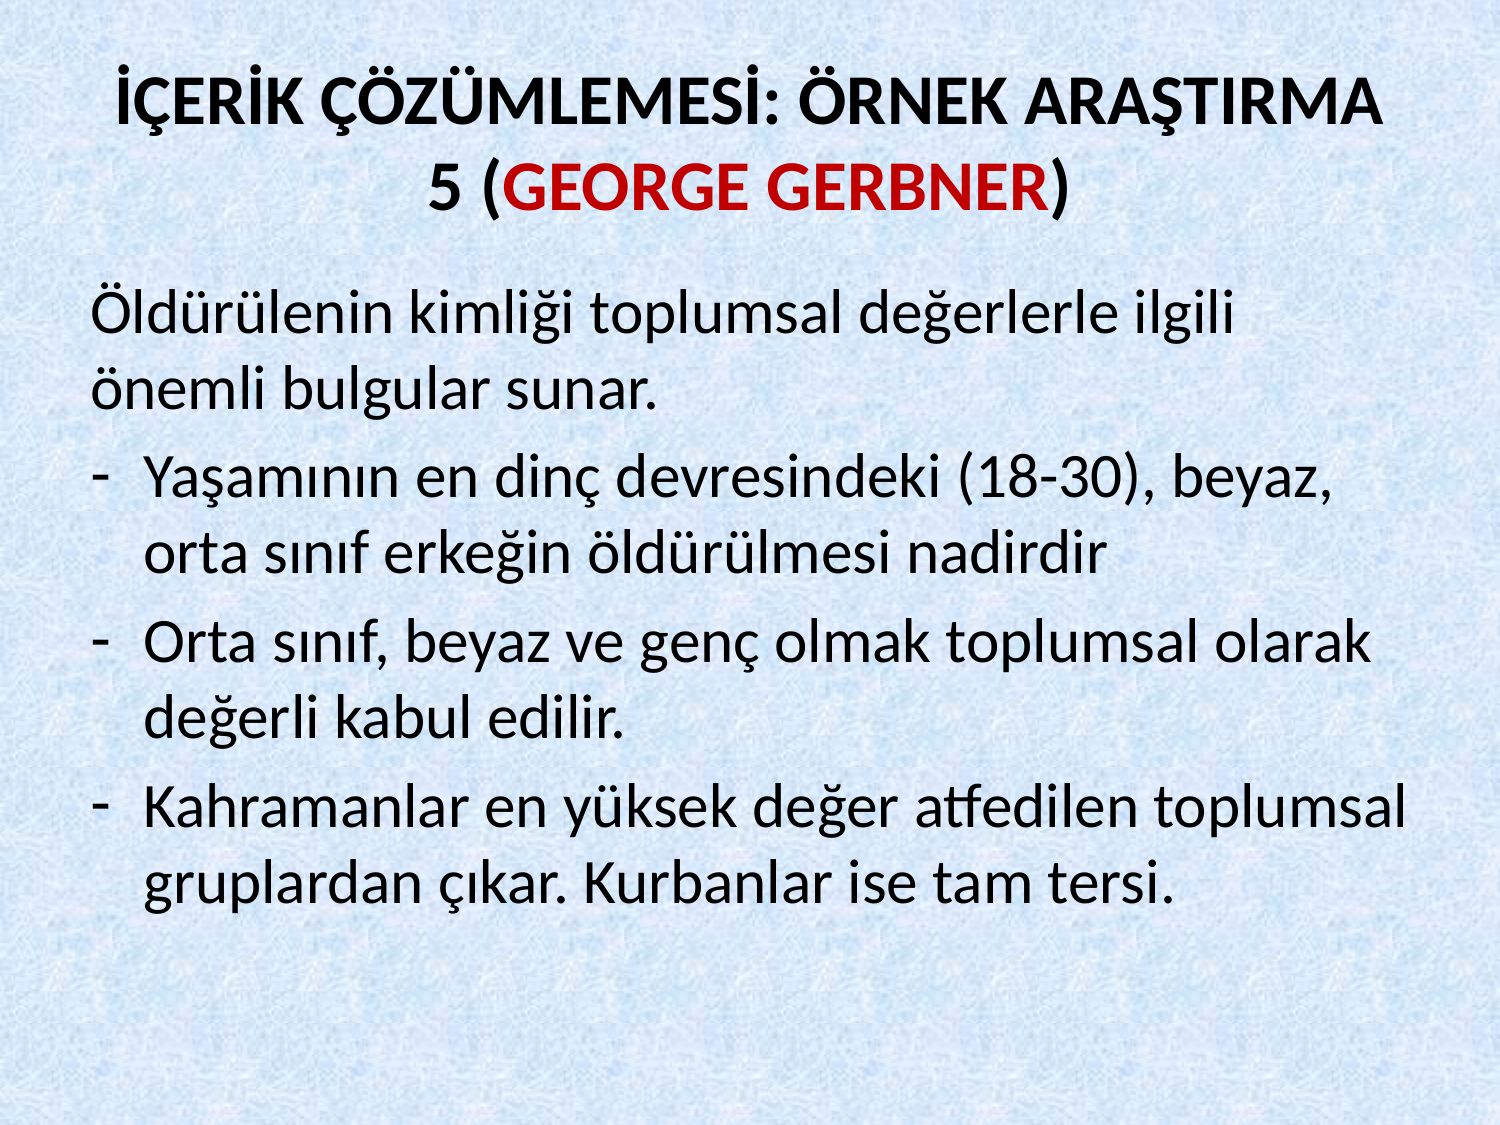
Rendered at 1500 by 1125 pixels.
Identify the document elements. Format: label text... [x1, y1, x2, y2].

title İÇERİK ÇÖZÜMLEMESİ: ÖRNEK ARAŞTIRMA 5 (GEORGE GERBNER) [75, 45, 1425, 233]
list Öldürülenin kimliği toplumsal değerlerle ilgili önemli bulgular sunar. Yaşamının en dinç devresindeki (18-30), beyaz, orta sınıf erkeğin öldürülmesi nadirdir Orta sınıf, beyaz ve genç olmak toplumsal olarak değerli kabul edilir. Kahramanlar en yüksek değer atfedilen toplumsal gruplardan çıkar. Kurbanlar ise tam tersi. [75, 262, 1425, 1005]
picture [0, 0, 1500, 1125]
